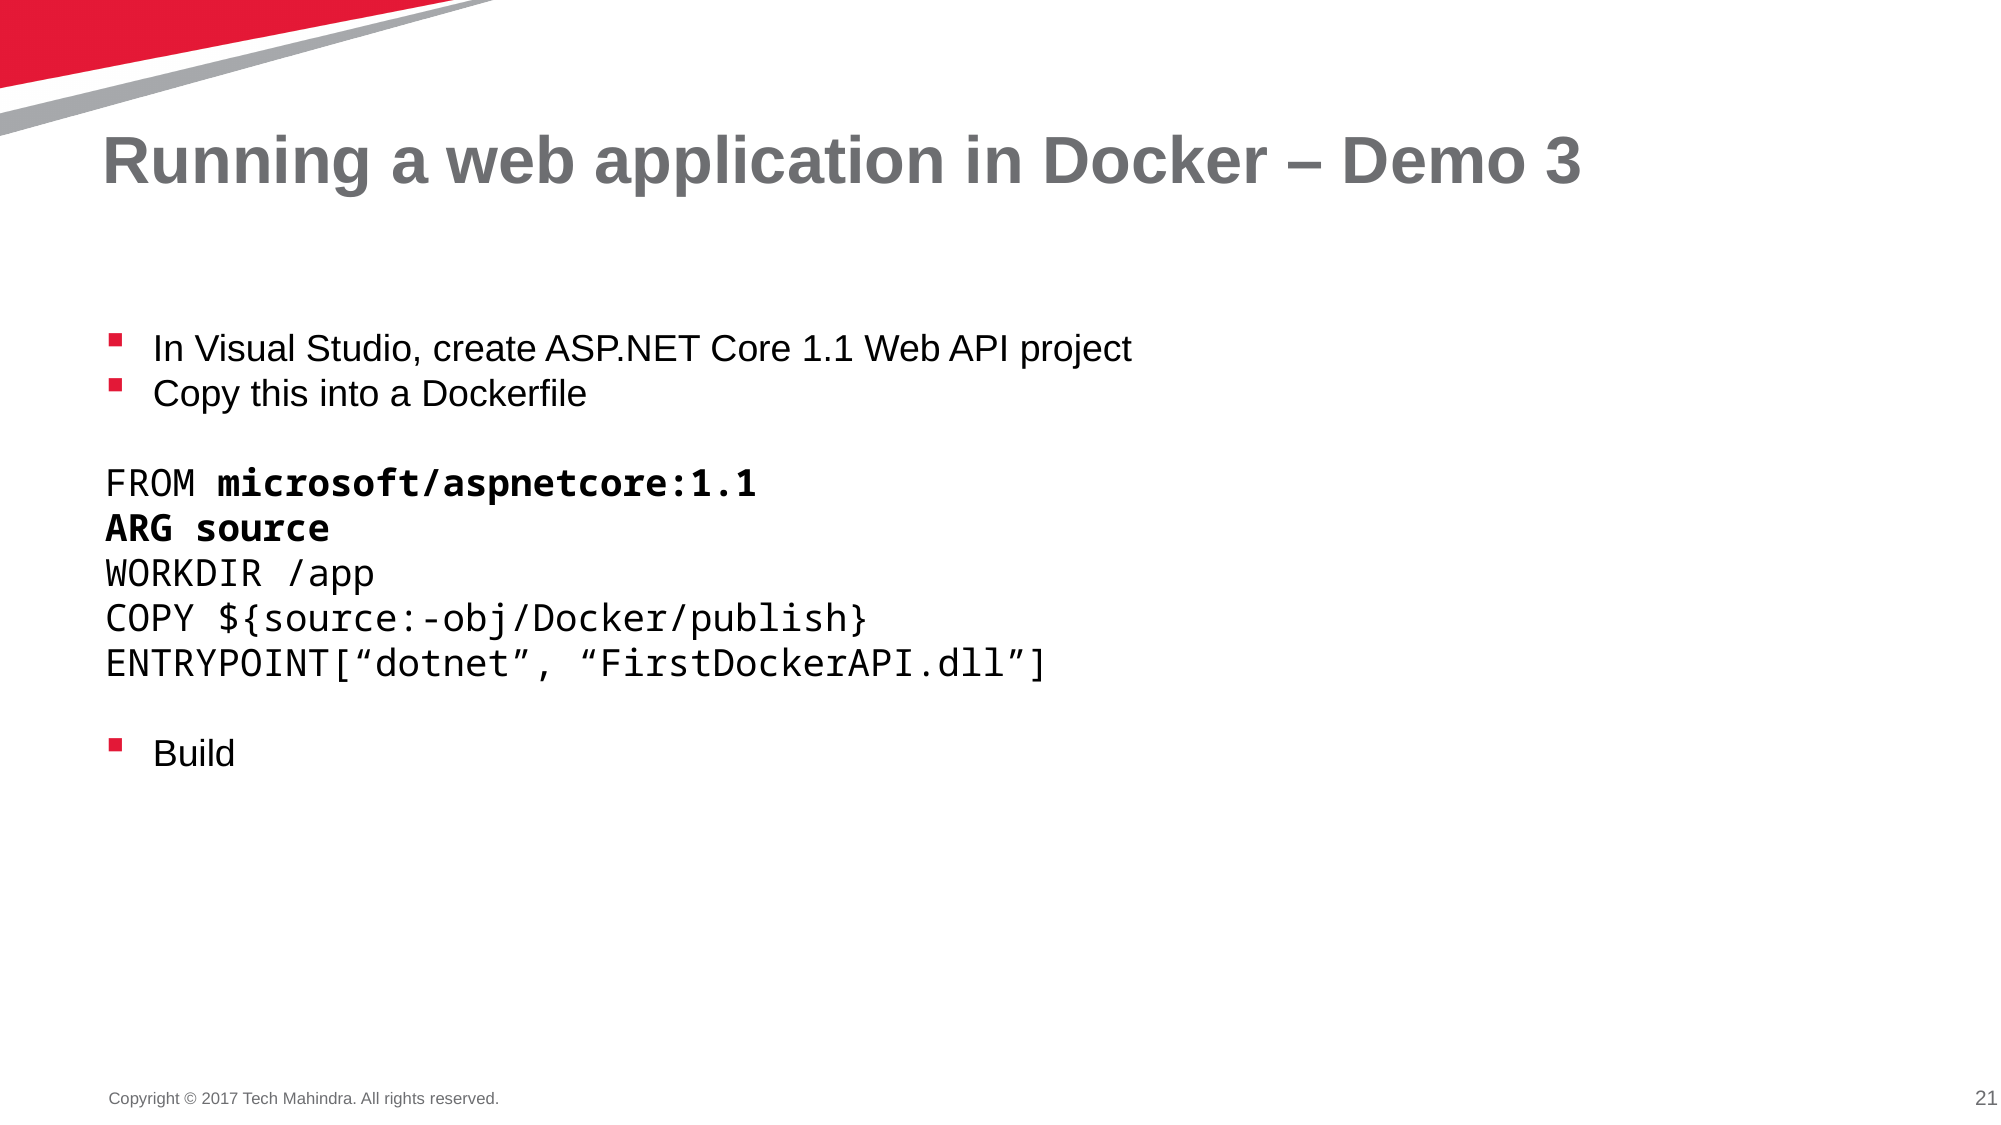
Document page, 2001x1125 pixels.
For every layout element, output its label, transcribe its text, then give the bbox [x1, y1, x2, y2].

list In Visual Studio, create ASP.NET Core 1.1 Web API project Copy this into a Dockerfile FROM microsoft/aspnetcore:1.1 ARG source WORKDIR /app COPY ${source:-obj/Docker/publish} ENTRYPOINT[“dotnet”, “FirstDockerAPI.dll”] Build [104, 323, 1902, 779]
picture [0, 0, 497, 136]
title Running a web application in Docker – Demo 3 [102, 116, 1899, 198]
